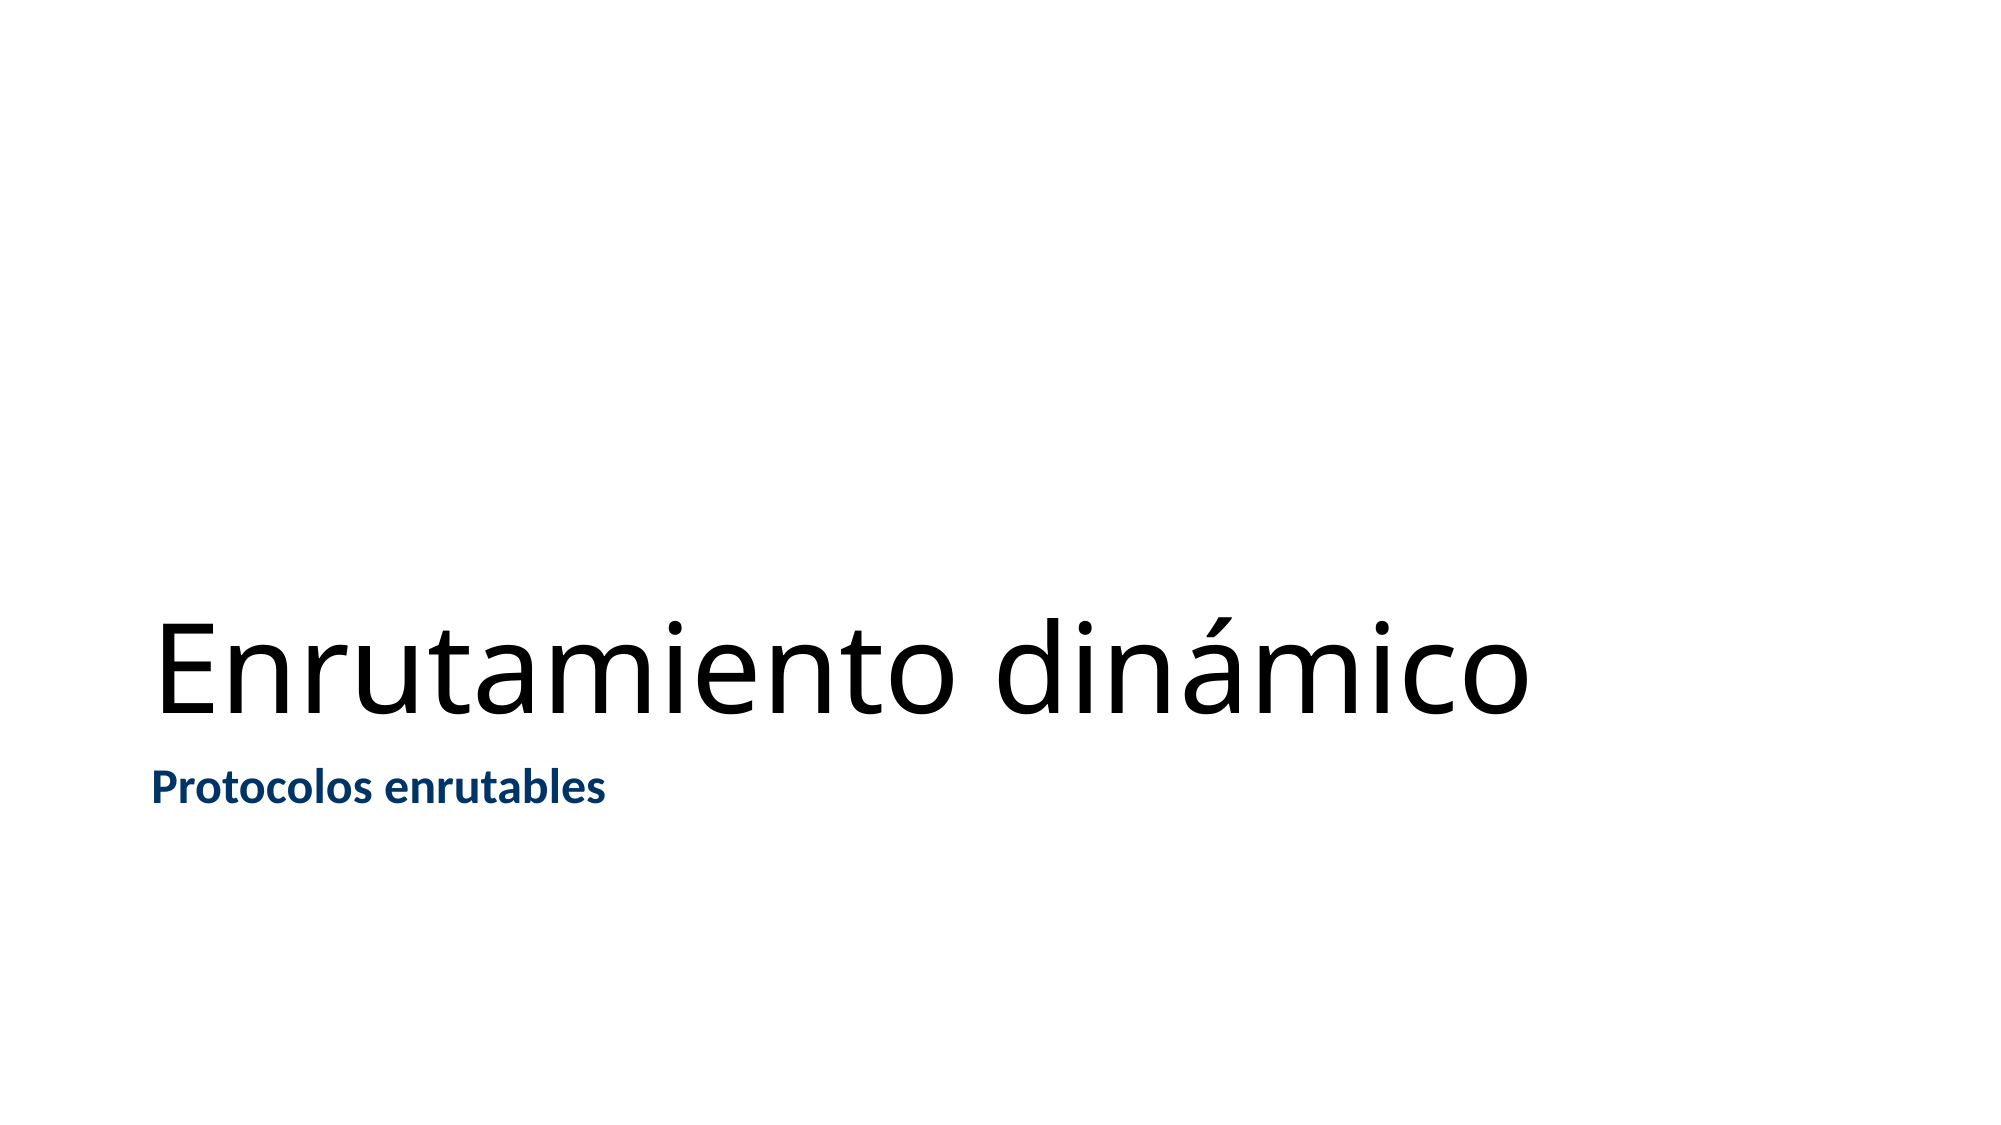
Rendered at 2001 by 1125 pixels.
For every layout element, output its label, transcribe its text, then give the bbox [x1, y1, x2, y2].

list Protocolos enrutables [136, 752, 1862, 999]
title Enrutamiento dinámico [136, 280, 1862, 749]
